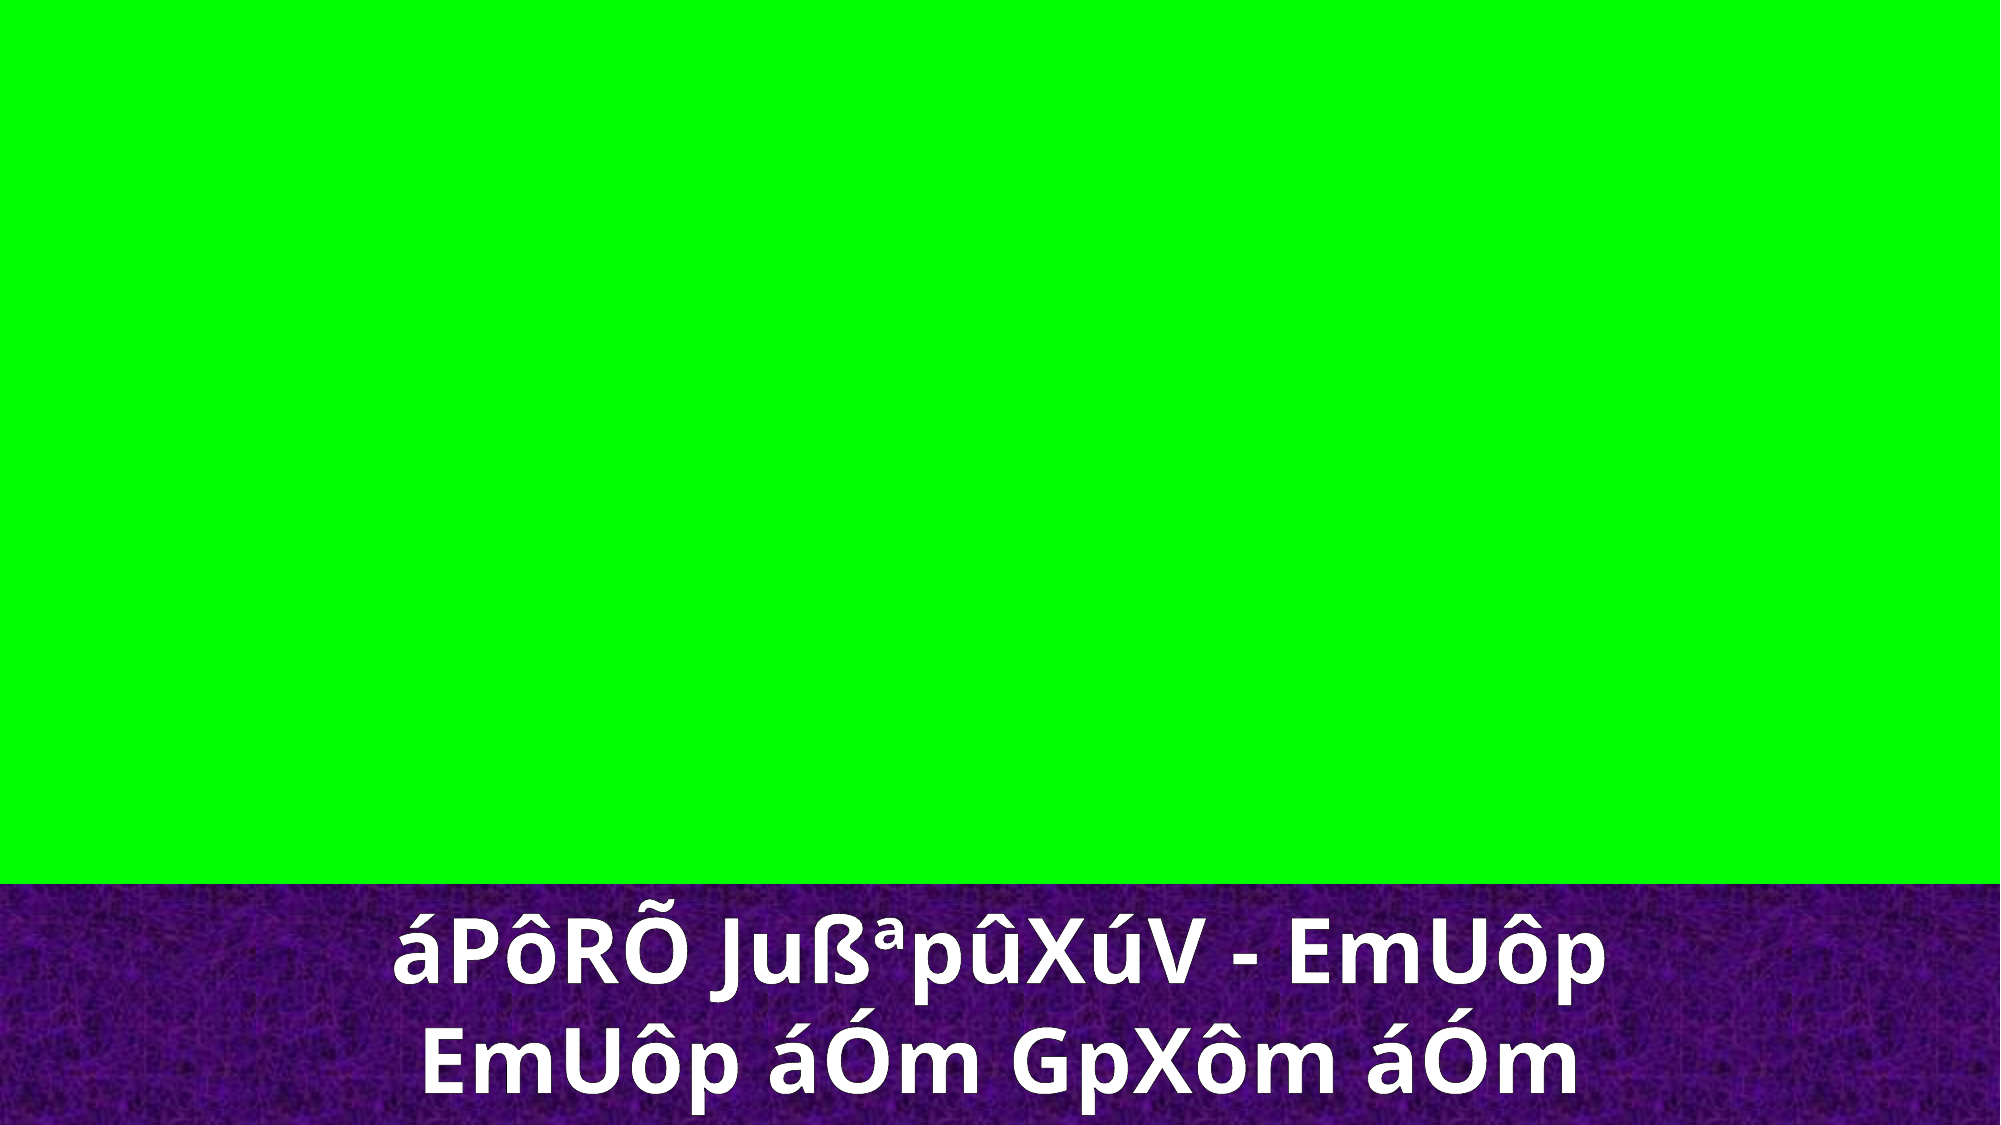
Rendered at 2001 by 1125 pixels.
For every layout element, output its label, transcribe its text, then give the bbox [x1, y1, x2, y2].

text_box [0, 1120, 2000, 1125]
text_box áPôRÕ JußªpûXúV - EmUôp EmUôp áÓm GpXôm áÓm [0, 884, 2000, 1120]
